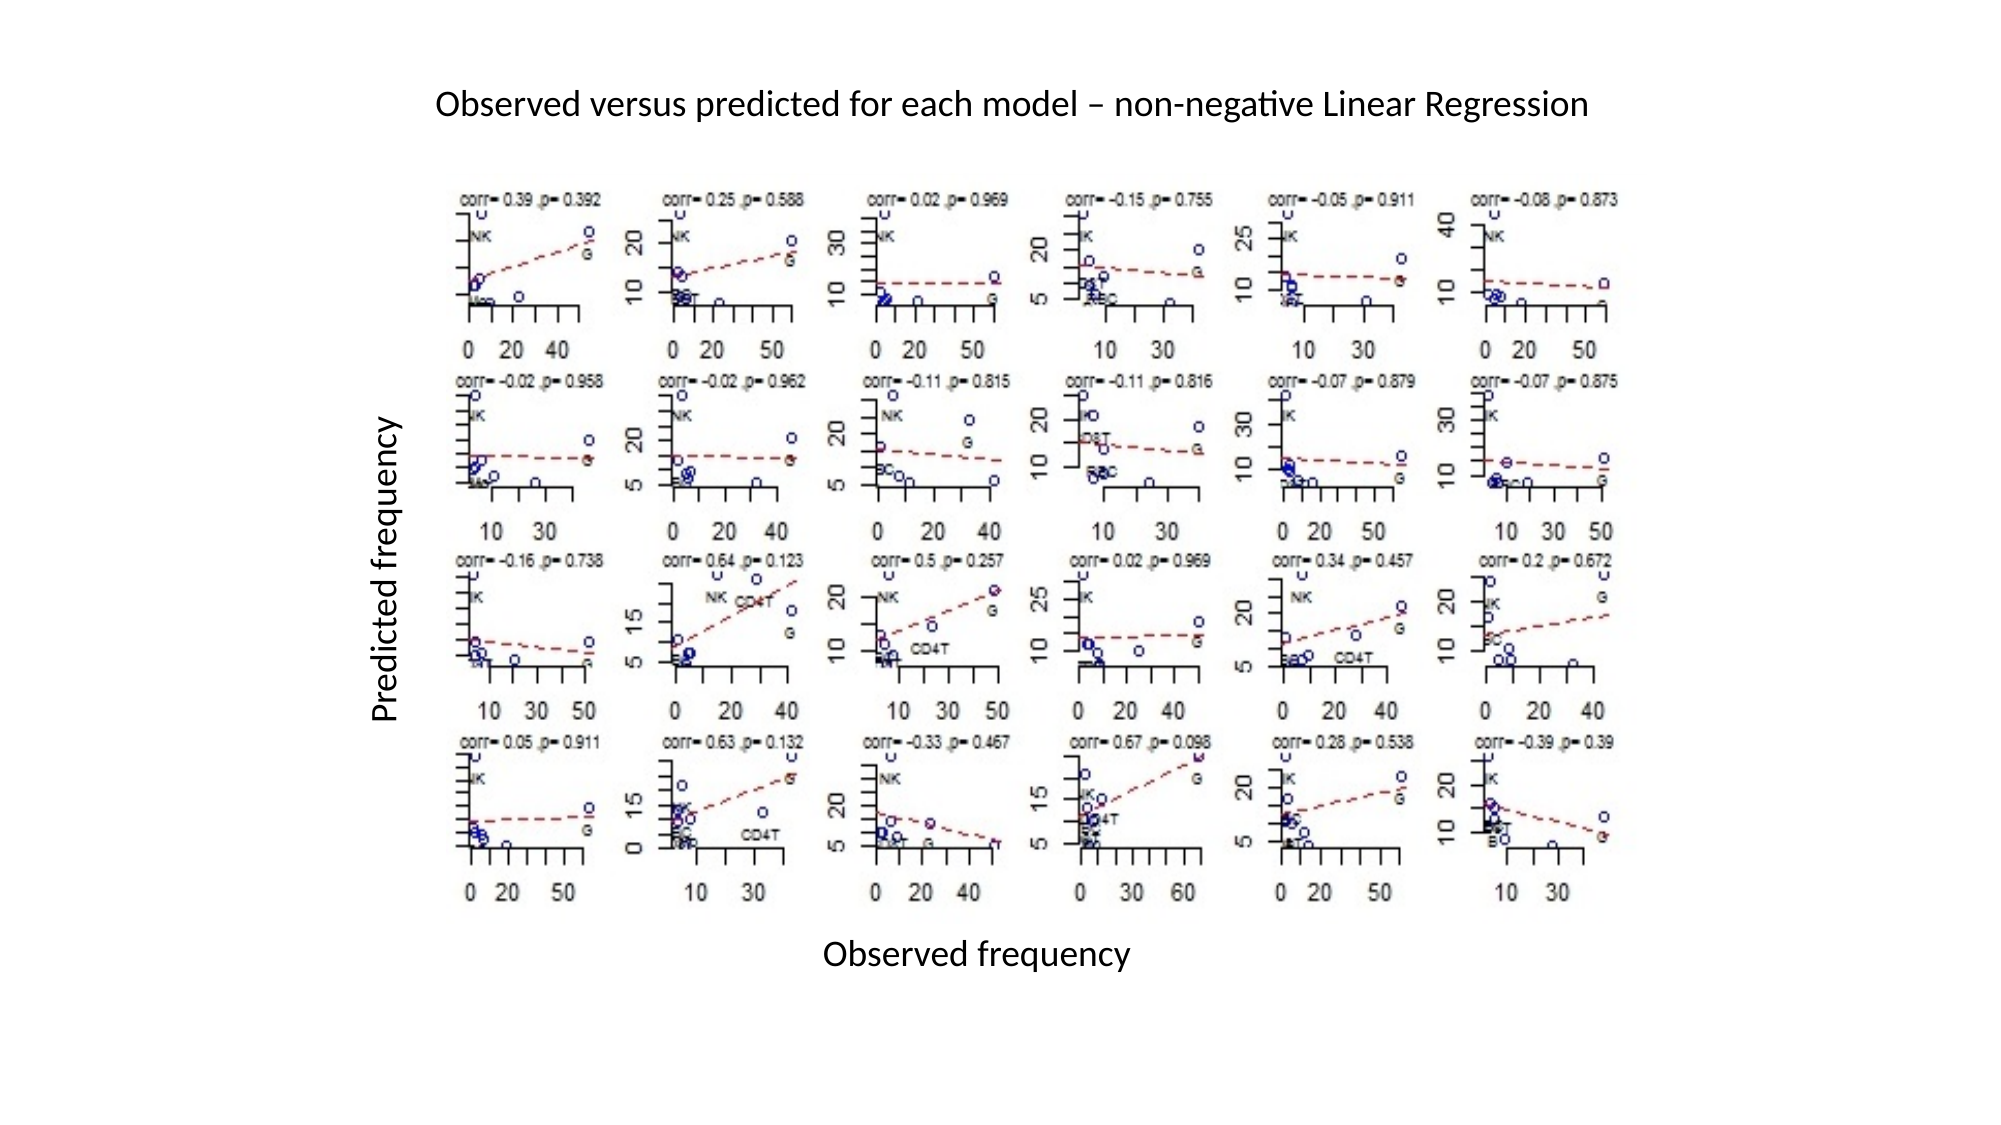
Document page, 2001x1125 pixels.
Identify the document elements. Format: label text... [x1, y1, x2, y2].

picture [446, 173, 1647, 924]
text_box Observed versus predicted for each model – non-negative Linear Regression [420, 71, 1606, 132]
text_box Observed frequency [808, 924, 1147, 982]
text_box Predicted frequency [351, 401, 412, 739]
